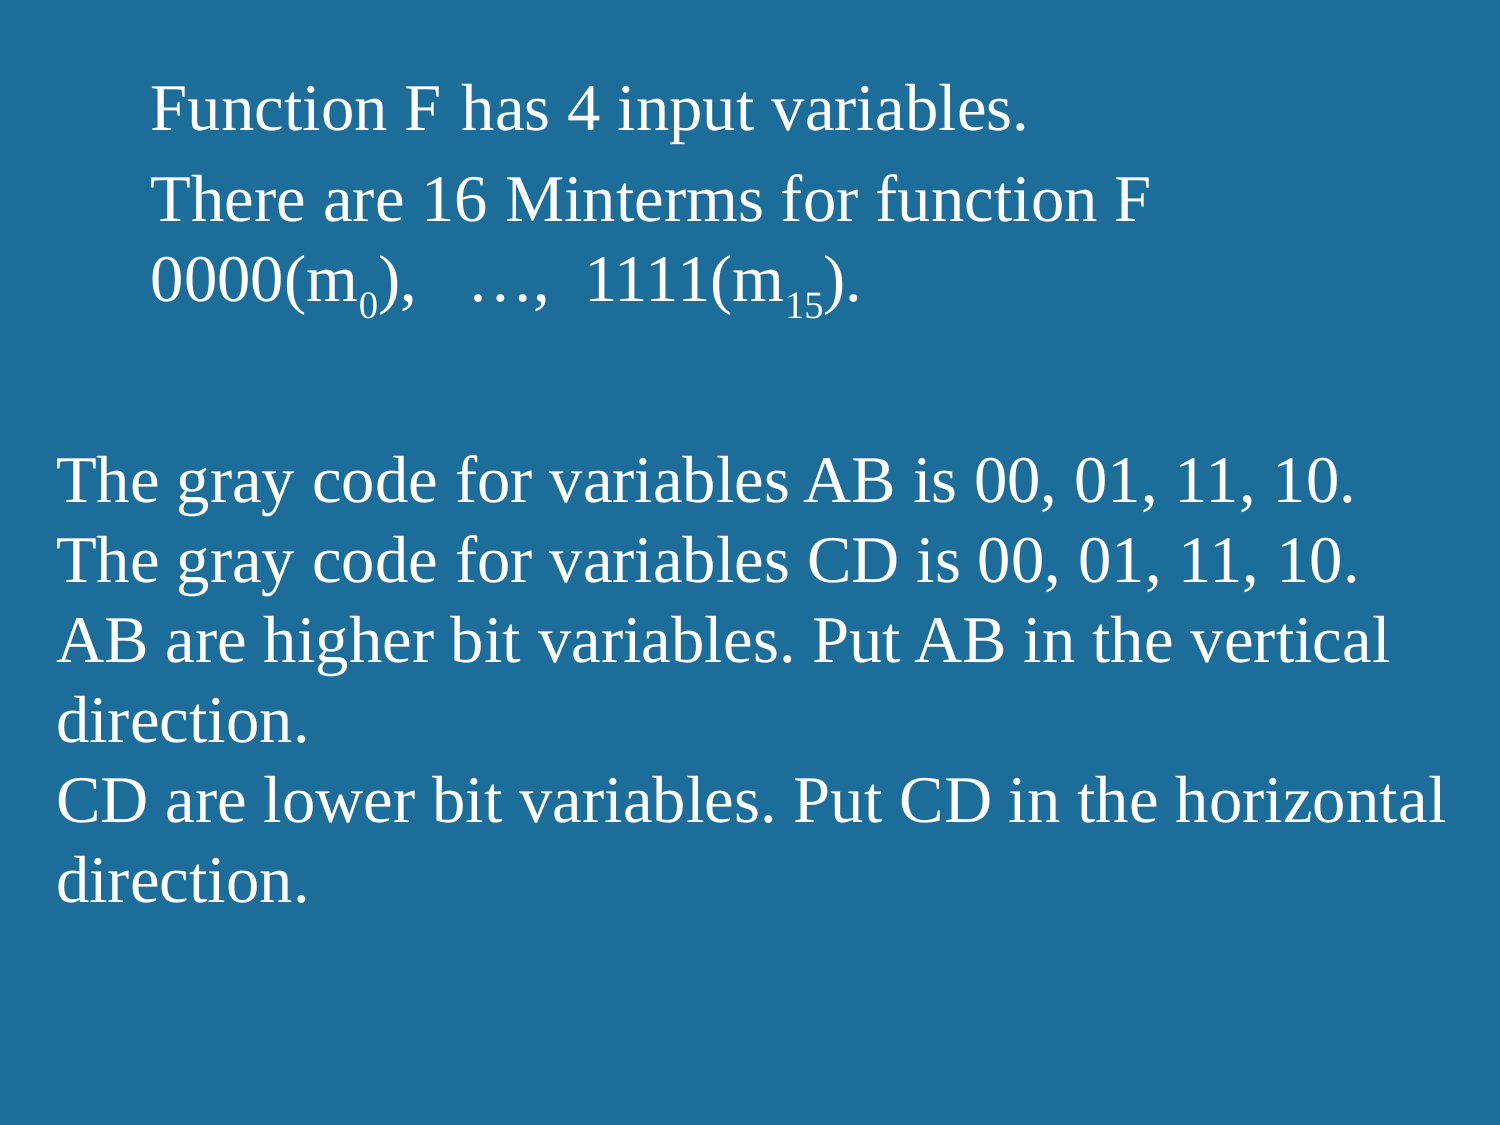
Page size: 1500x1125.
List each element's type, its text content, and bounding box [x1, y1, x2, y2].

text_box The gray code for variables AB is 00, 01, 11, 10. The gray code for variables CD is 00, 01, 11, 10. AB are higher bit variables. Put AB in the vertical direction. CD are lower bit variables. Put CD in the horizontal direction. [41, 428, 1500, 924]
text_box Function F has 4 input variables. There are 16 Minterms for function F 0000(m0), …, 1111(m15). [135, 56, 1500, 334]
